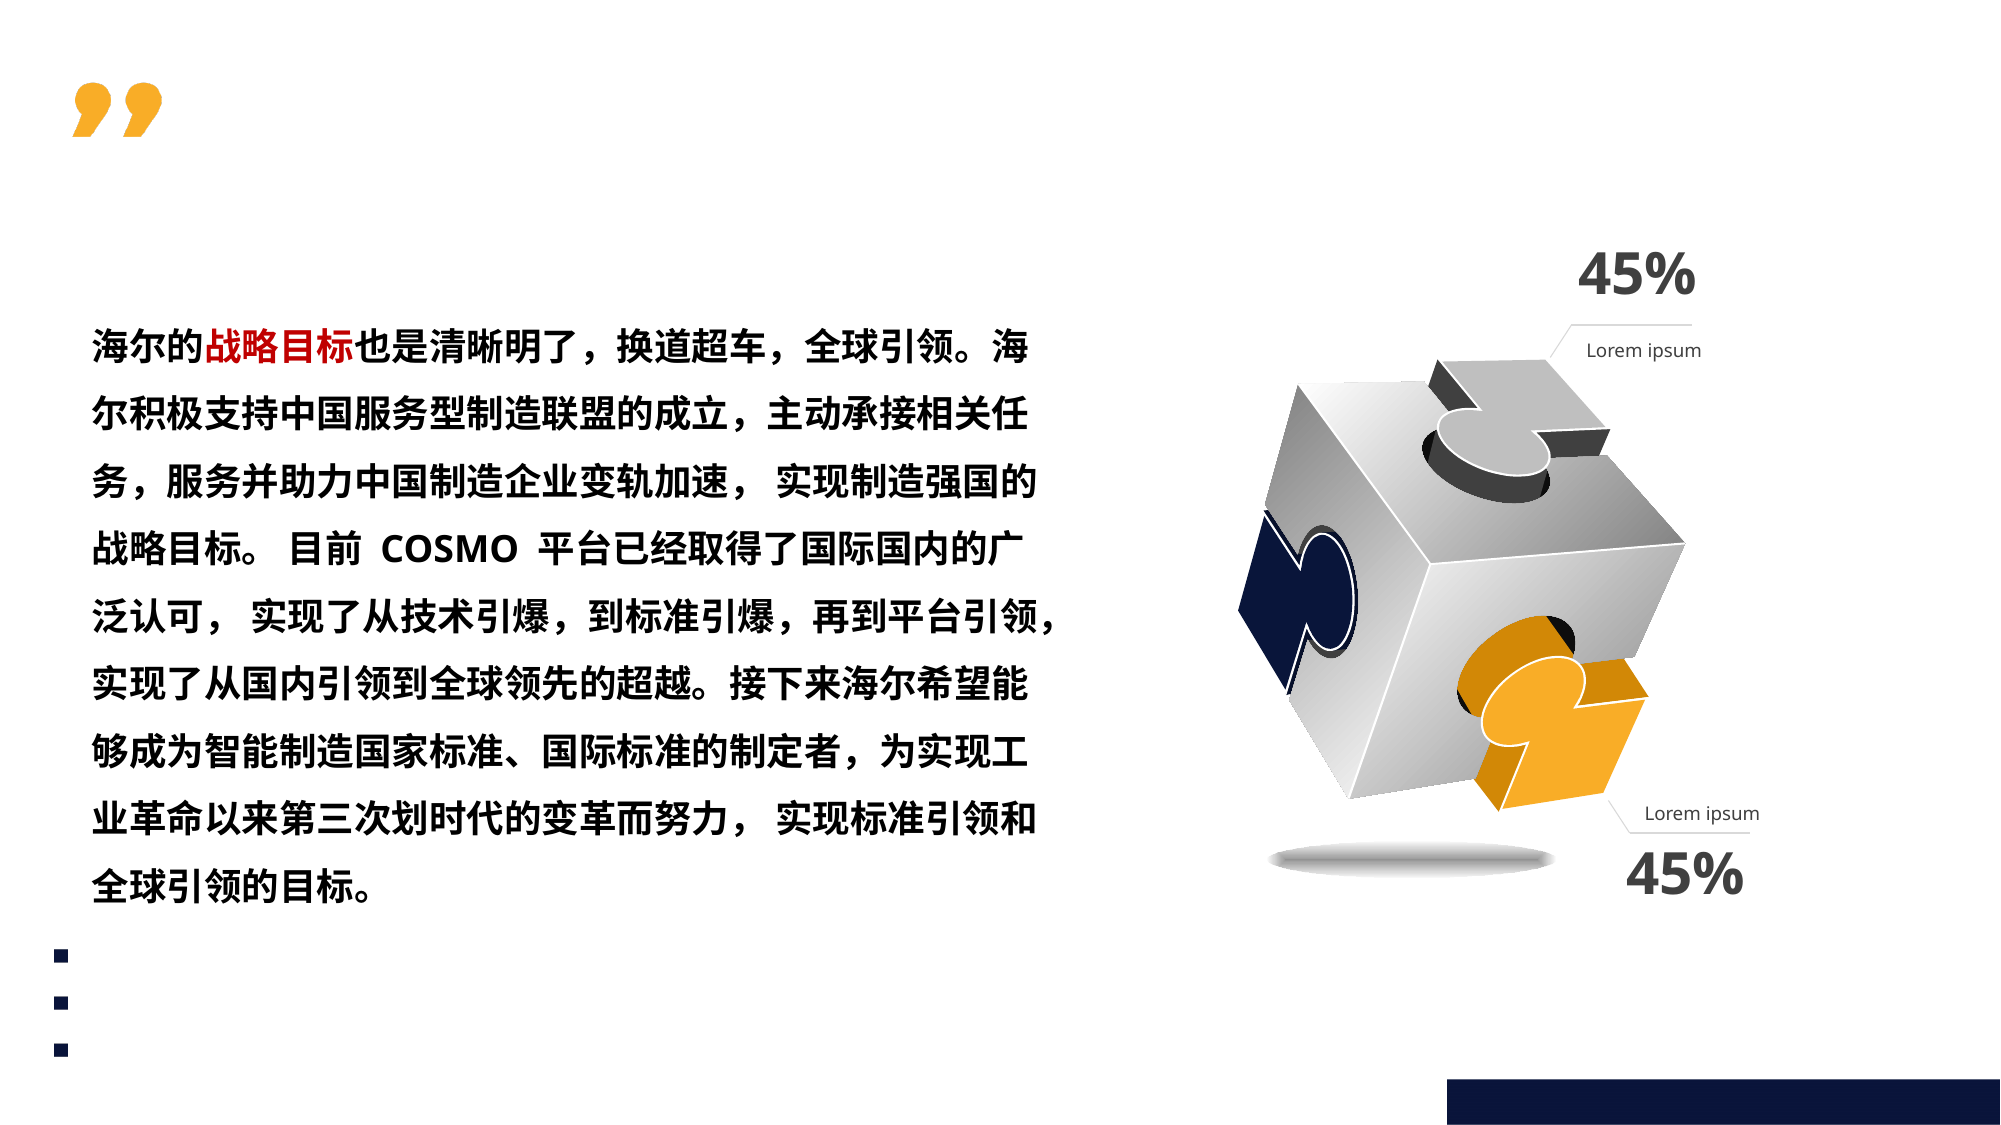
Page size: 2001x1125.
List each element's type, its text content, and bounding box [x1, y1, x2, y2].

text_box Lorem ipsum [1686, 794, 1777, 832]
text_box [1608, 800, 1750, 833]
text_box 45% [1611, 829, 1779, 914]
text_box Lorem ipsum [1572, 331, 1718, 369]
text_box 45% [1563, 229, 1732, 314]
picture [54, 949, 68, 1057]
picture [67, 0, 169, 181]
text_box 海尔的战略目标也是清晰明了，换道超车，全球引领。海尔积极支持中国服务型制造联盟的成立，主动承接相关任务，服务并助力中国制造企业变轨加速， 实现制造强国的战略目标。 目前 COSMO 平台已经取得了国际国内的广泛认可， 实现了从技术引爆，到标准引爆，再到平台引领，实现了从国内引领到全球领先的超越。接下来海尔希望能够成为智能制造国家标准、国际标准的制定者，为实现工业革命以来第三次划时代的变革而努力， 实现标准引领和全球引领的目标。 [77, 292, 1059, 915]
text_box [1550, 325, 1572, 358]
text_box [1235, 357, 1686, 878]
picture [1447, 1079, 2000, 1125]
